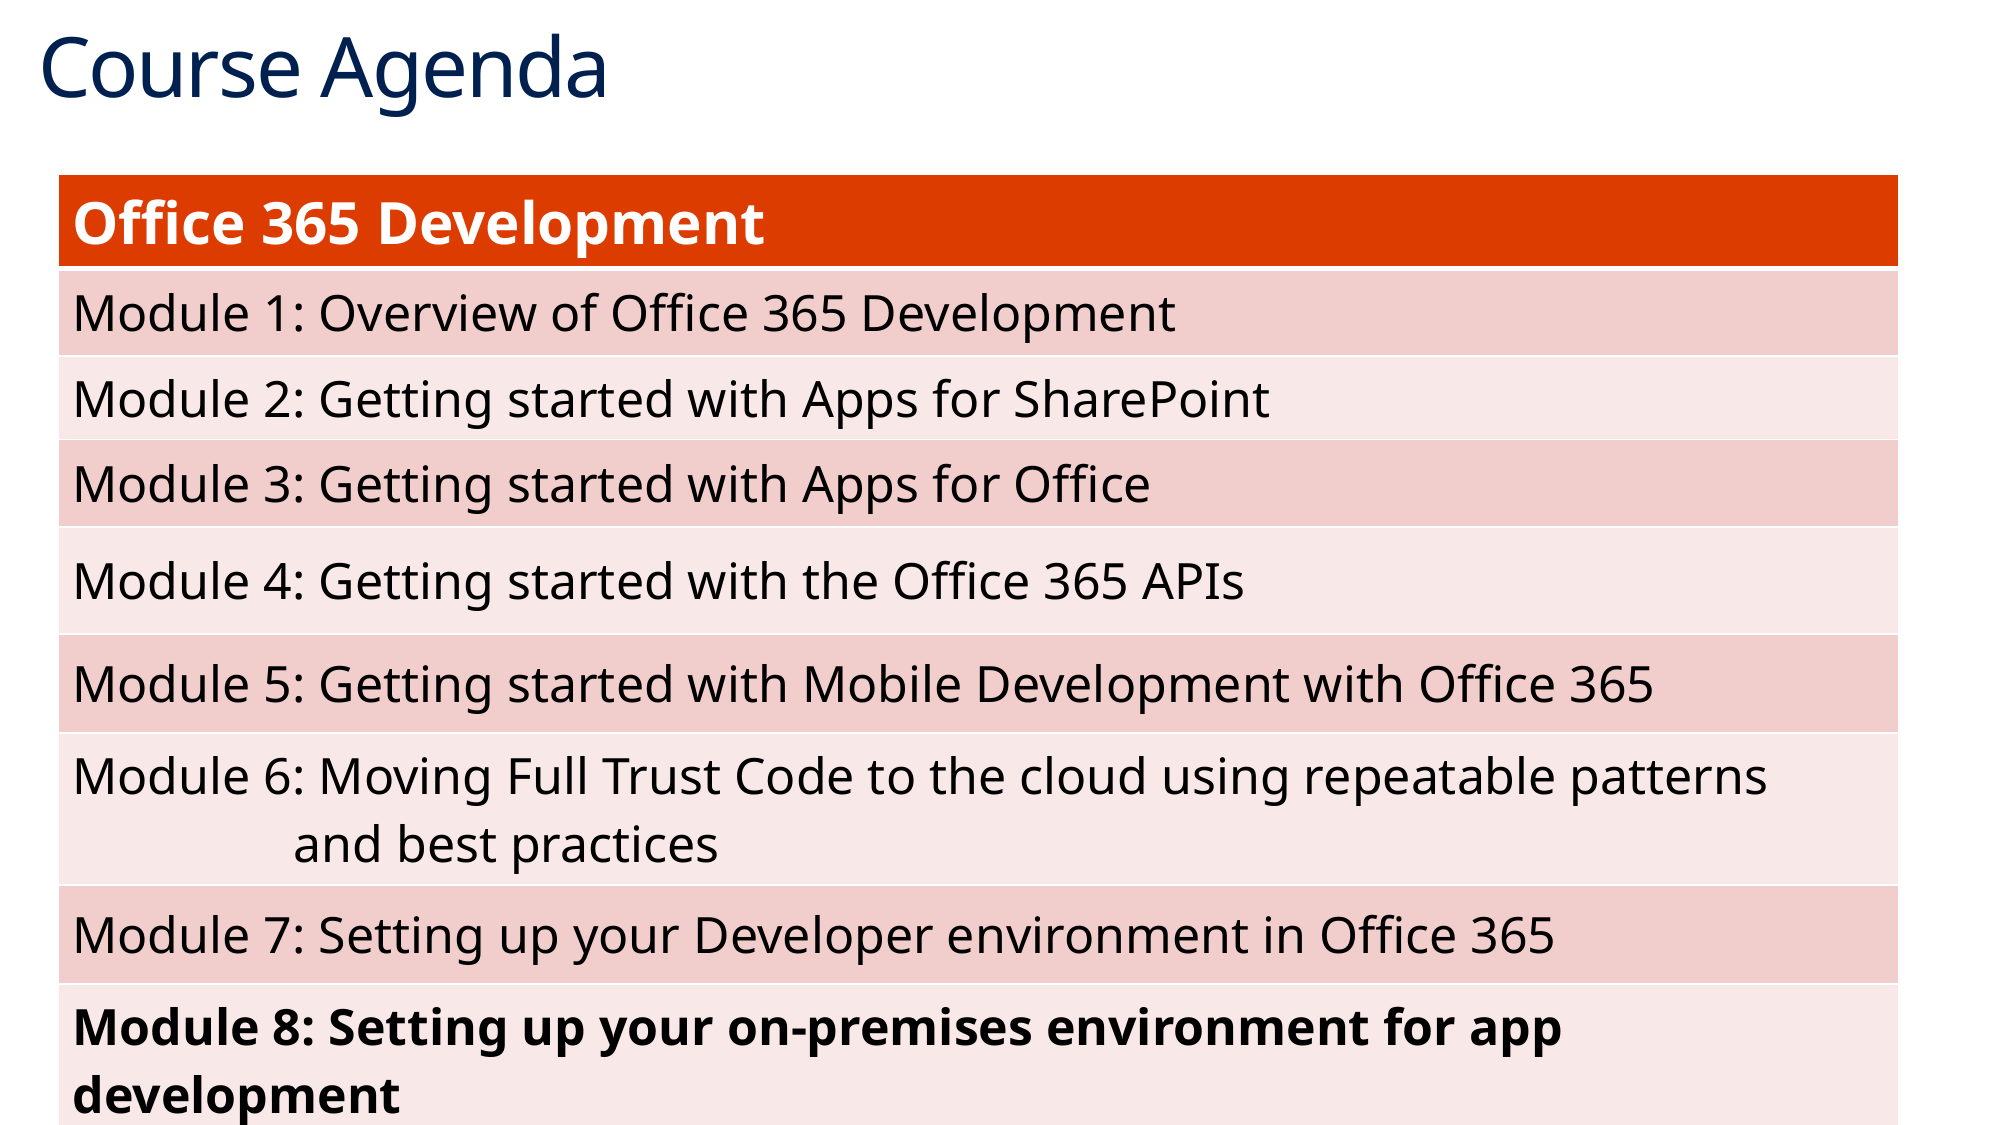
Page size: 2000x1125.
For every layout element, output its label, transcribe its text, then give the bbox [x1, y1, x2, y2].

table_cell Module 2: Getting started with Apps for SharePoint [59, 357, 1898, 439]
table_cell Module 5: Getting started with Mobile Development with Office 365 [59, 635, 1898, 732]
table_cell Module 3: Getting started with Apps for Office [59, 440, 1898, 526]
title Course Agenda [38, 25, 1962, 224]
table_cell Module 1: Overview of Office 365 Development [59, 271, 1898, 355]
table_header Office 365 Development [59, 175, 1898, 266]
table_cell Module 8: Setting up your on-premises environment for app development [59, 985, 1898, 1125]
table_cell Module 6: Moving Full Trust Code to the cloud using repeatable patterns and best practices [59, 734, 1898, 884]
table_cell Module 4: Getting started with the Office 365 APIs [59, 528, 1898, 633]
table_cell Module 7: Setting up your Developer environment in Office 365 [59, 886, 1898, 983]
